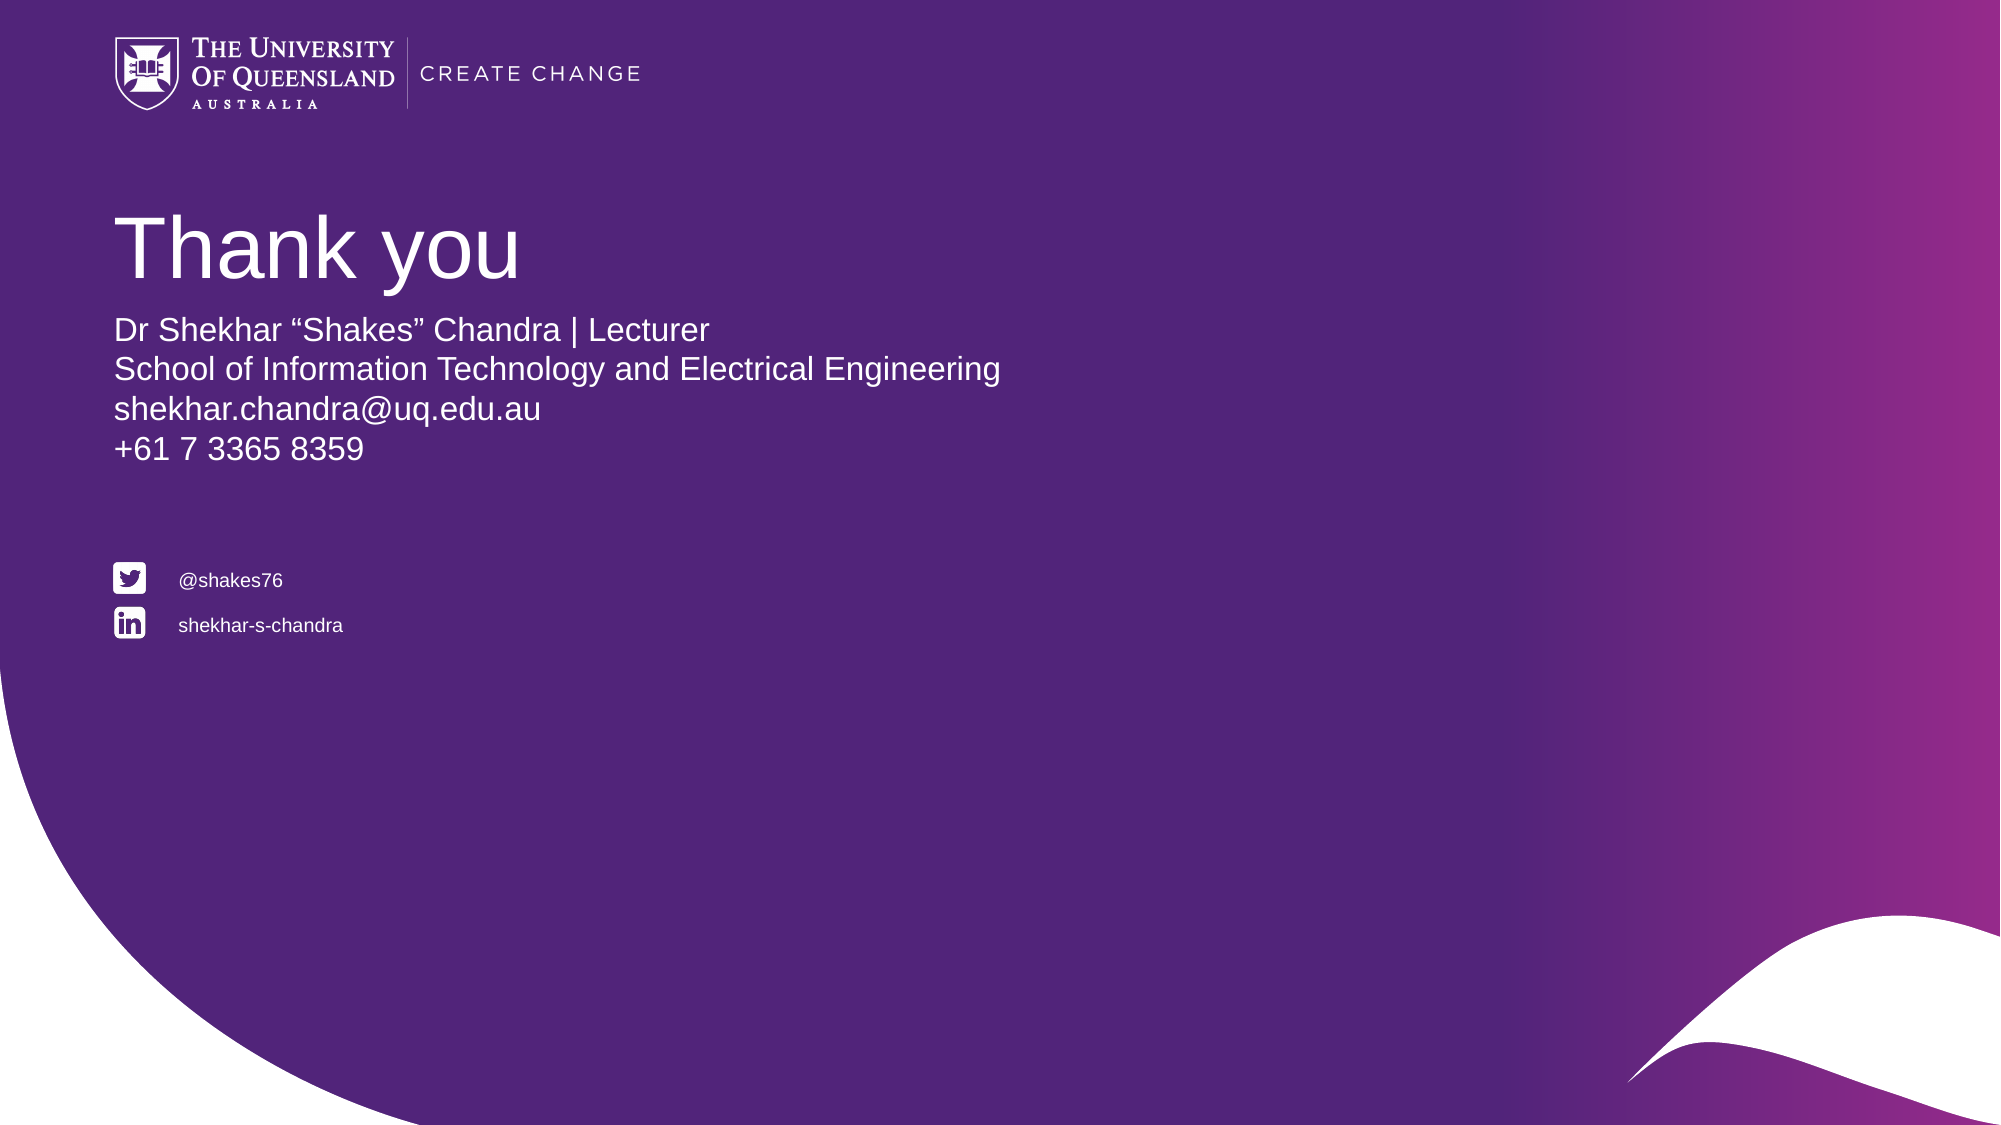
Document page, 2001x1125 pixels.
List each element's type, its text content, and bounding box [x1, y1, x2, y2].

title Thank you [113, 177, 1877, 296]
list shekhar-s-chandra [178, 604, 740, 639]
list @shakes76 [178, 560, 740, 594]
picture [113, 562, 146, 594]
picture [105, 604, 154, 641]
list Dr Shekhar “Shakes” Chandra | Lecturer School of Information Technology and Electrical Engineering shekhar.chandra@uq.edu.au +61 7 3365 8359 [113, 307, 1036, 521]
picture [114, 34, 640, 112]
